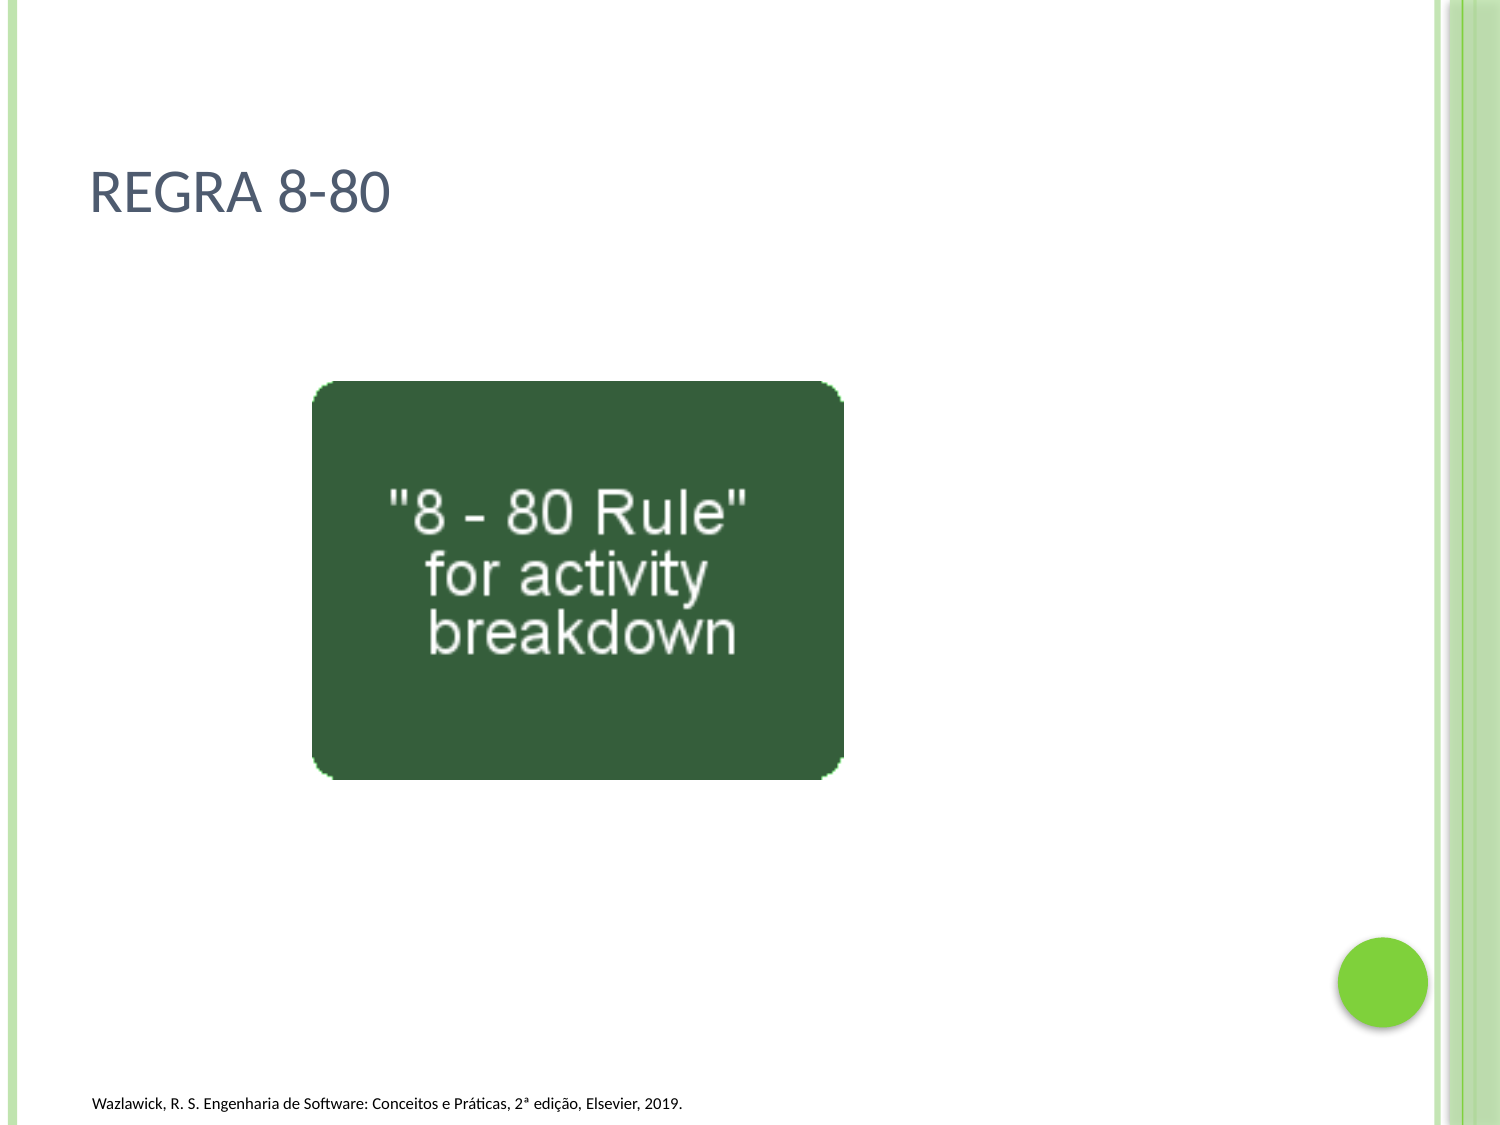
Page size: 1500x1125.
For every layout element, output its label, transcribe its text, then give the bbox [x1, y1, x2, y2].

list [312, 380, 845, 780]
title Regra 8-80 [75, 45, 1300, 233]
